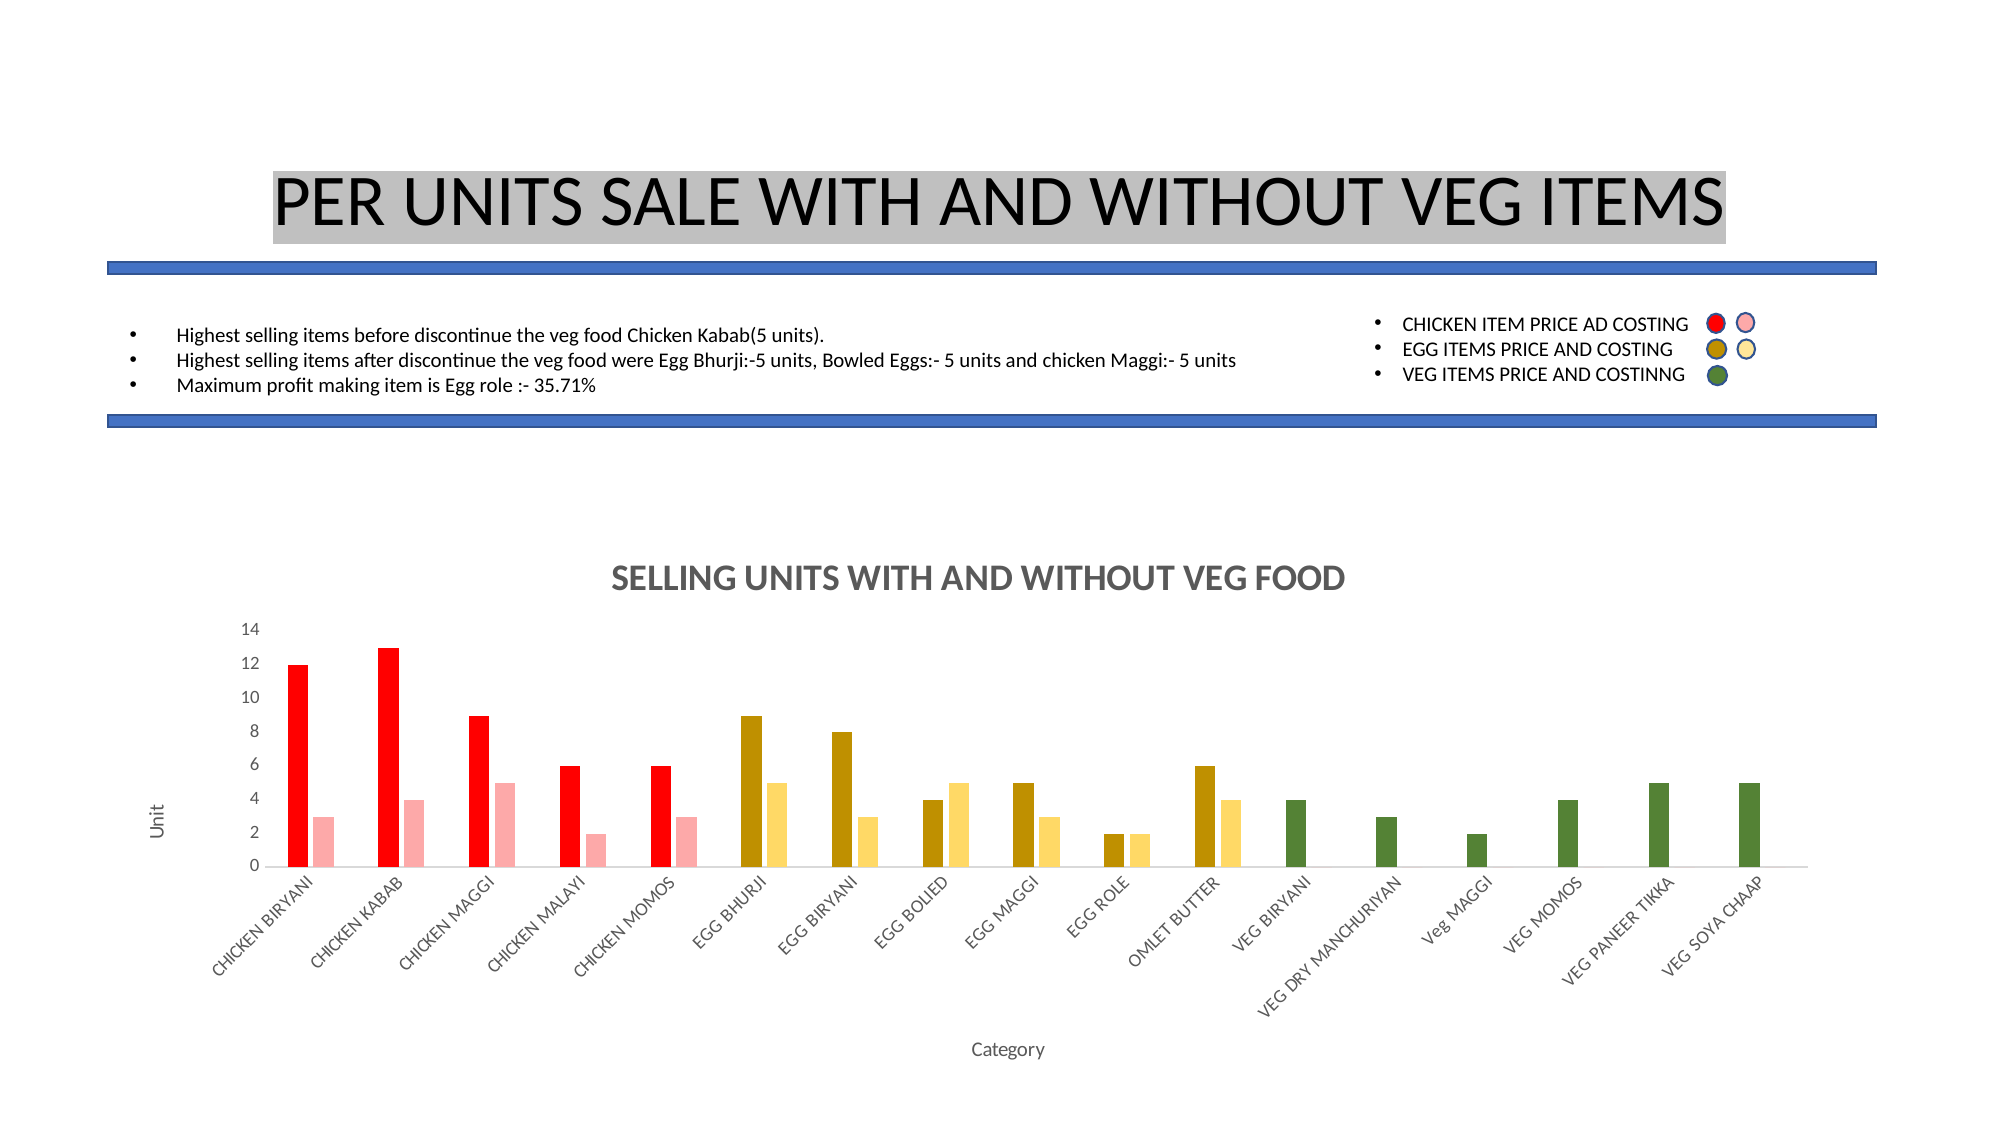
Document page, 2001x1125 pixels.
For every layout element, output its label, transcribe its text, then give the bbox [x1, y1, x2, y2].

text_box [1706, 364, 1729, 387]
text_box Highest selling items before discontinue the veg food Chicken Kabab(5 units). Highest selling items after discontinue the veg food were Egg Bhurji:-5 units, Bowled Eggs:- 5 units and chicken Maggi:- 5 units Maximum profit making item is Egg role :- 35.71% [114, 314, 1273, 404]
text_box [1735, 311, 1756, 334]
text_box CHICKEN ITEM PRICE AD COSTING EGG ITEMS PRICE AND COSTING VEG ITEMS PRICE AND COSTINNG [1359, 302, 1791, 393]
text_box [1705, 338, 1728, 360]
text_box PER UNITS SALE WITH AND WITHOUT VEG ITEMS [137, 143, 1863, 261]
text_box [1706, 312, 1726, 335]
text_box [1736, 338, 1757, 360]
chart [114, 531, 1843, 1093]
text_box [107, 414, 1877, 428]
text_box [107, 261, 1877, 275]
